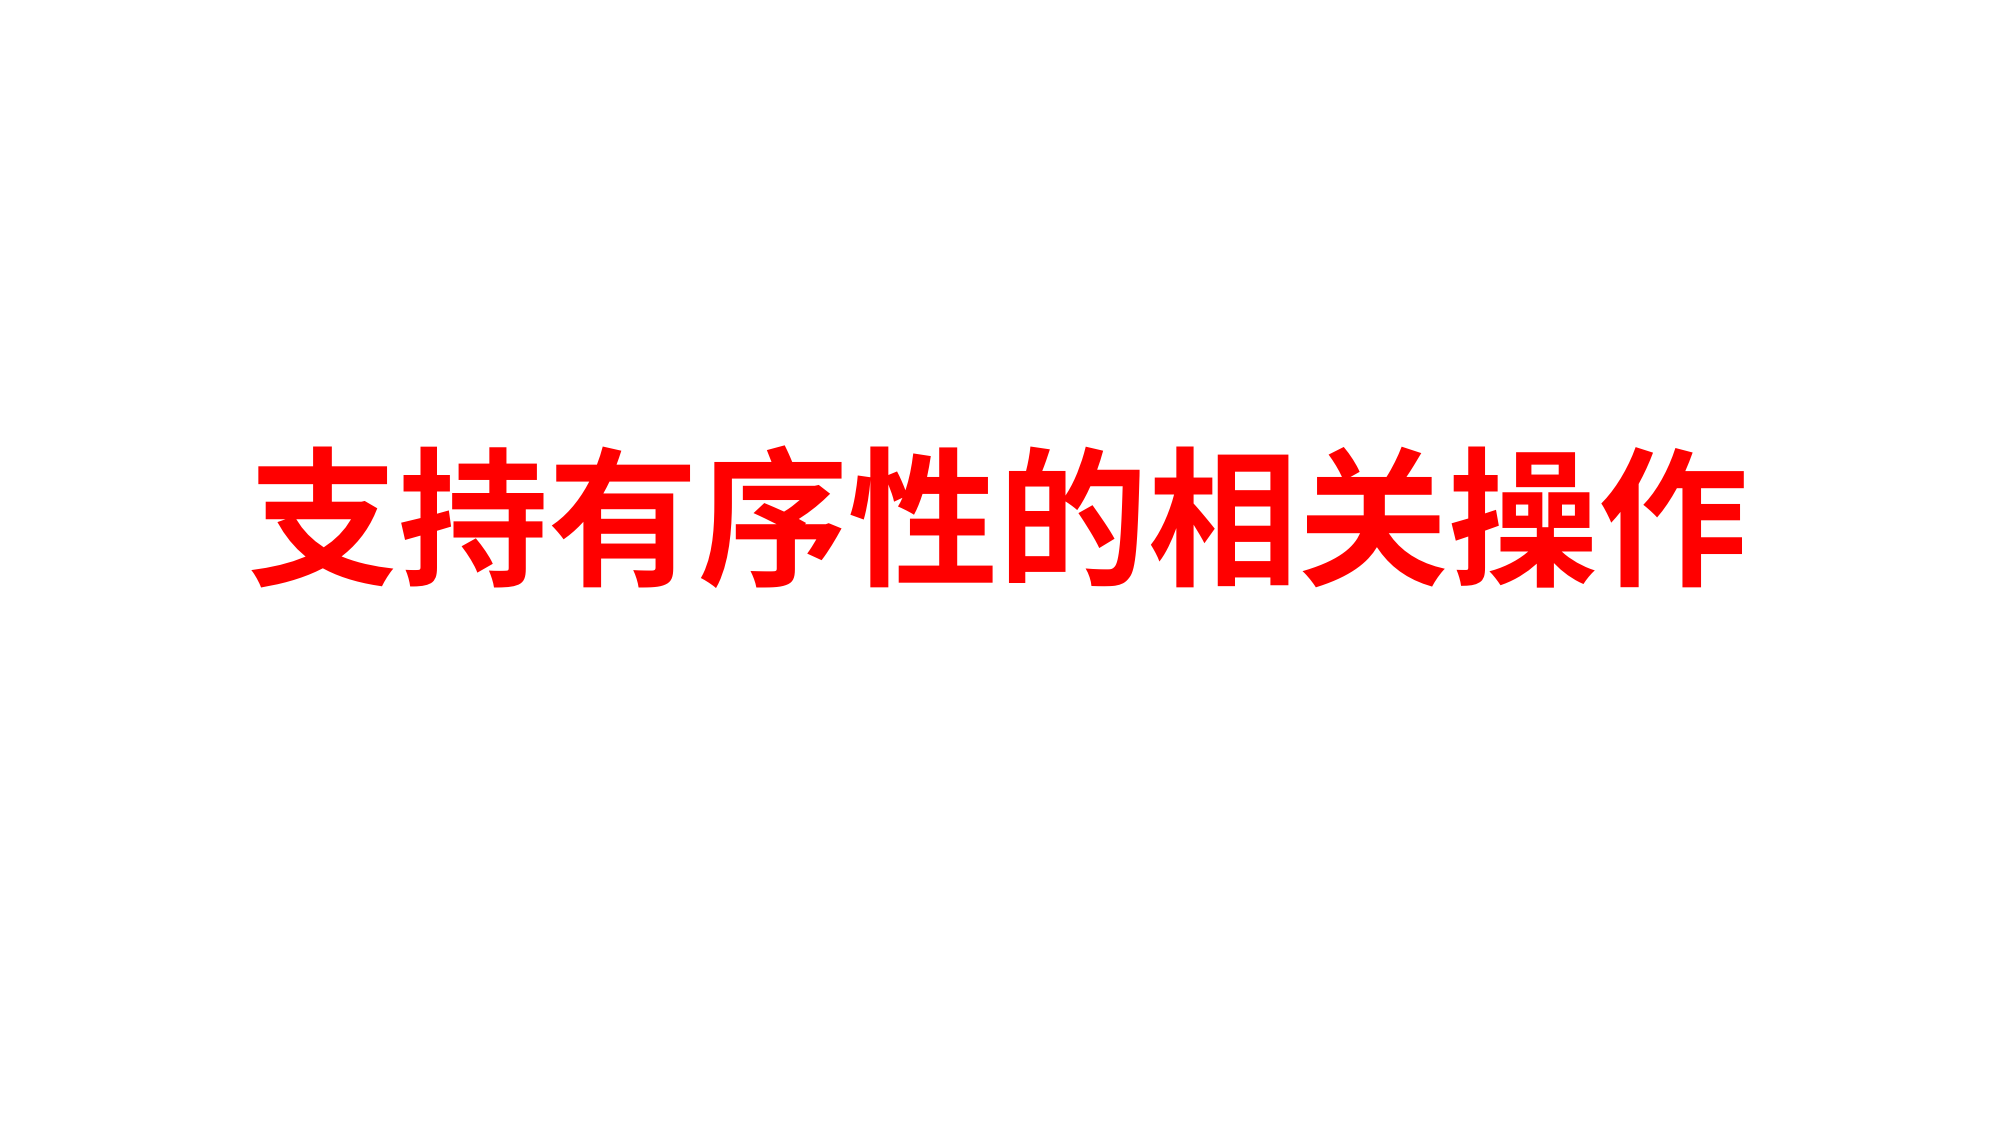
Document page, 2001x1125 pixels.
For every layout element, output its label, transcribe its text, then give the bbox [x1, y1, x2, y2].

text_box 支持有序性的相关操作 [233, 417, 1880, 612]
